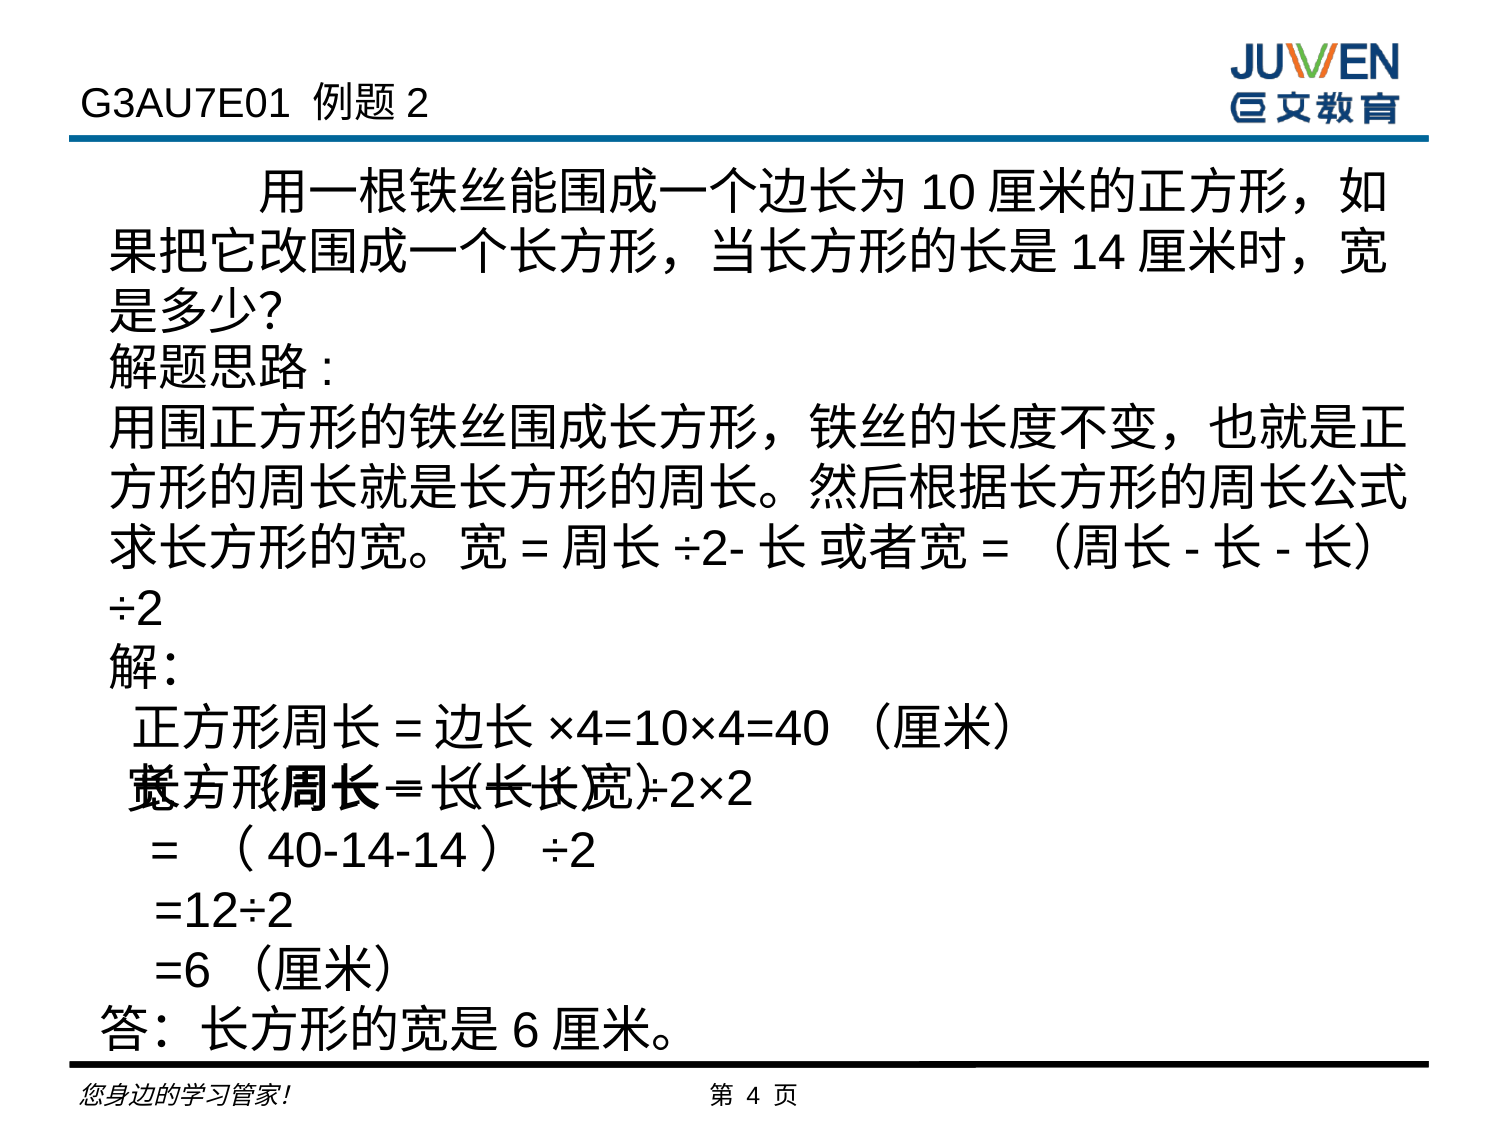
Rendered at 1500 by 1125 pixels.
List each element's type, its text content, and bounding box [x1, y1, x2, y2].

text_box 解题思路: 用围正方形的铁丝围成长方形，铁丝的长度不变，也就是正方形的周长就是长方形的周长。然后根据长方形的周长公式求长方形的宽。宽=周长÷2-长 或者宽=（周长-长-长）÷2 解： 正方形周长=边长×4=10×4=40（厘米） 长方形周长=（长＋宽）×2 [93, 328, 1442, 883]
title G3AU7E01 例题2 [64, 37, 1257, 135]
text_box 宽=（周长－长－长）÷2 = （40-14-14）÷2 =12÷2 =6（厘米） 答：长方形的宽是6厘米。 [0, 749, 1137, 1065]
text_box 用一根铁丝能围成一个边长为10厘米的正方形，如果把它改围成一个长方形，当长方形的长是14厘米时，宽是多少？ [93, 152, 1442, 328]
picture [1195, 0, 1452, 161]
